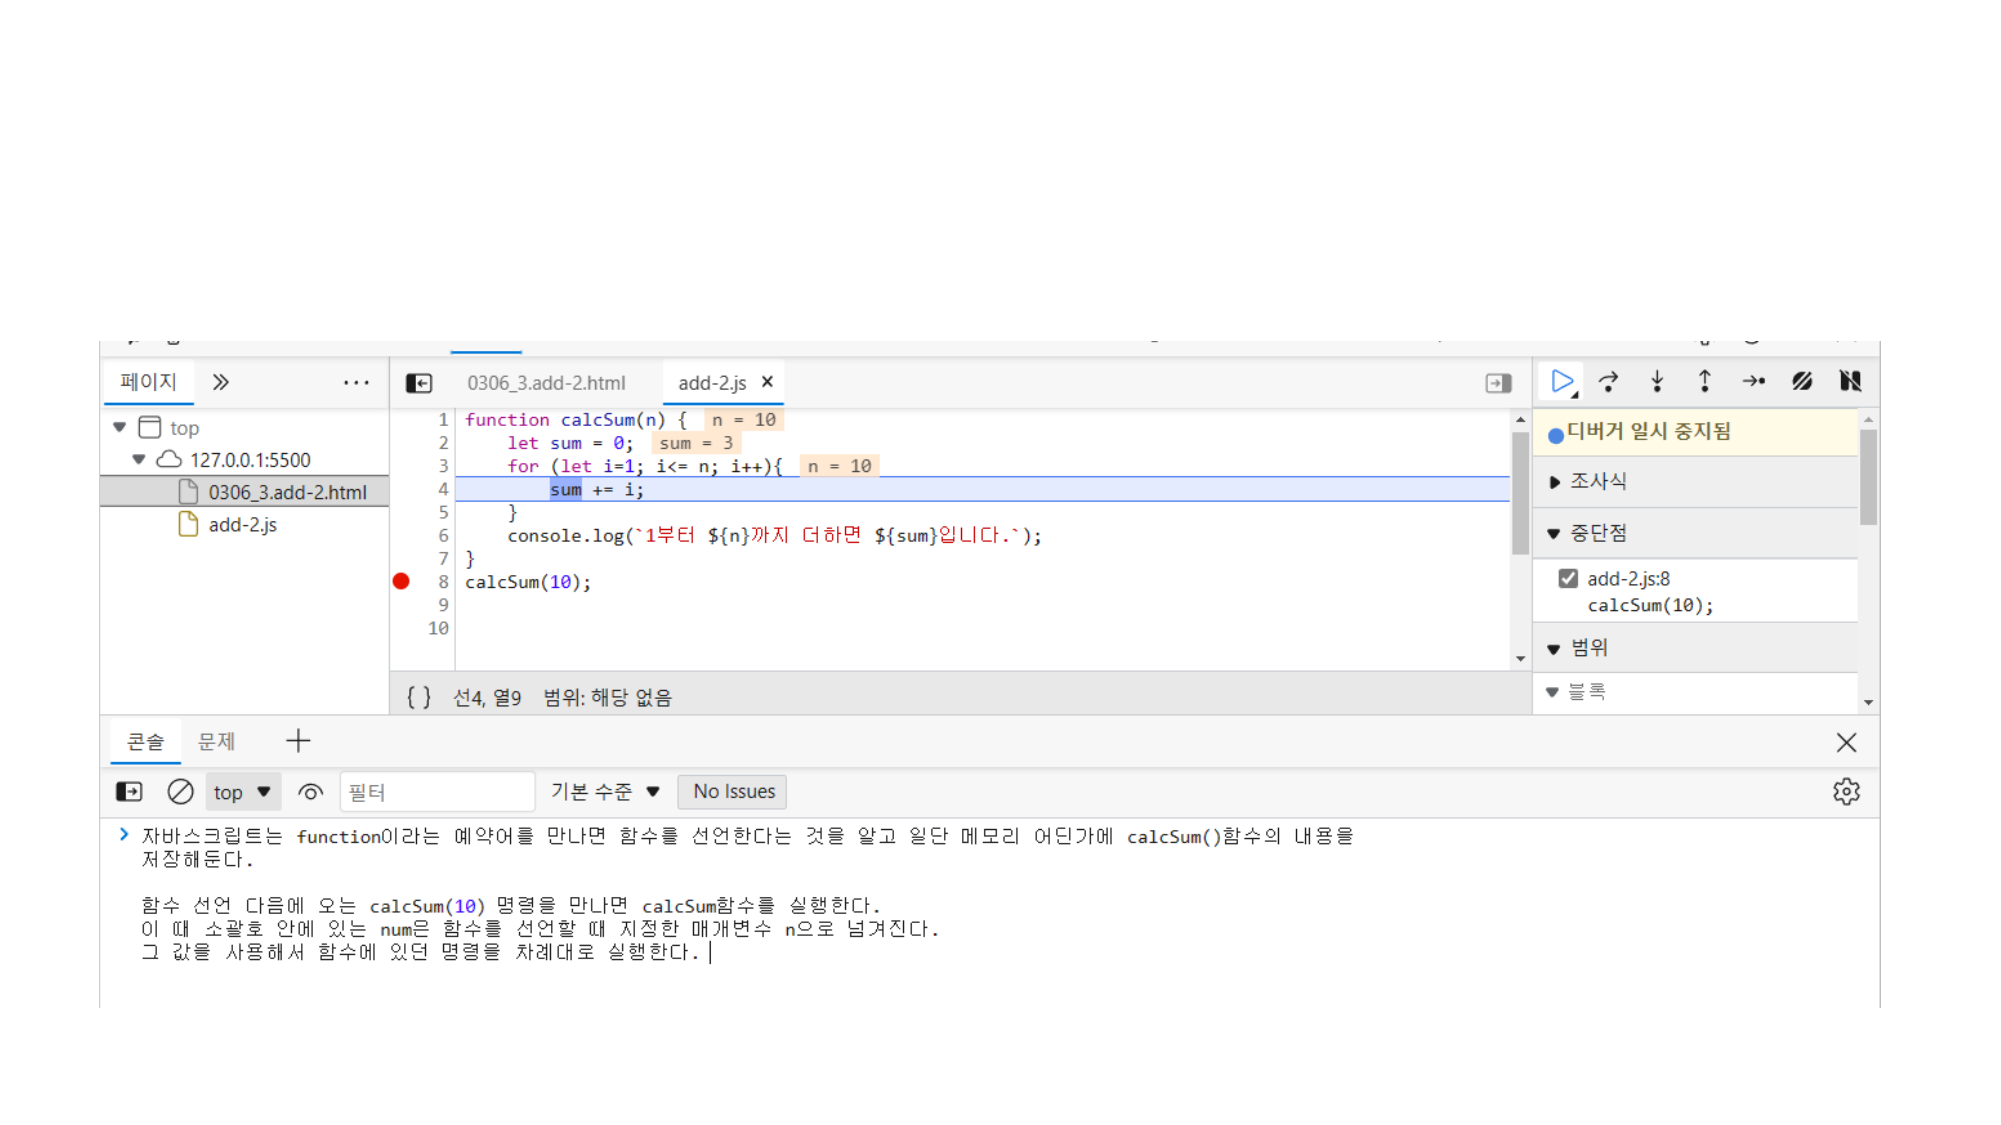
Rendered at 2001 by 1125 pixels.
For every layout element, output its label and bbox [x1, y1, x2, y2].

picture [99, 341, 1881, 1009]
